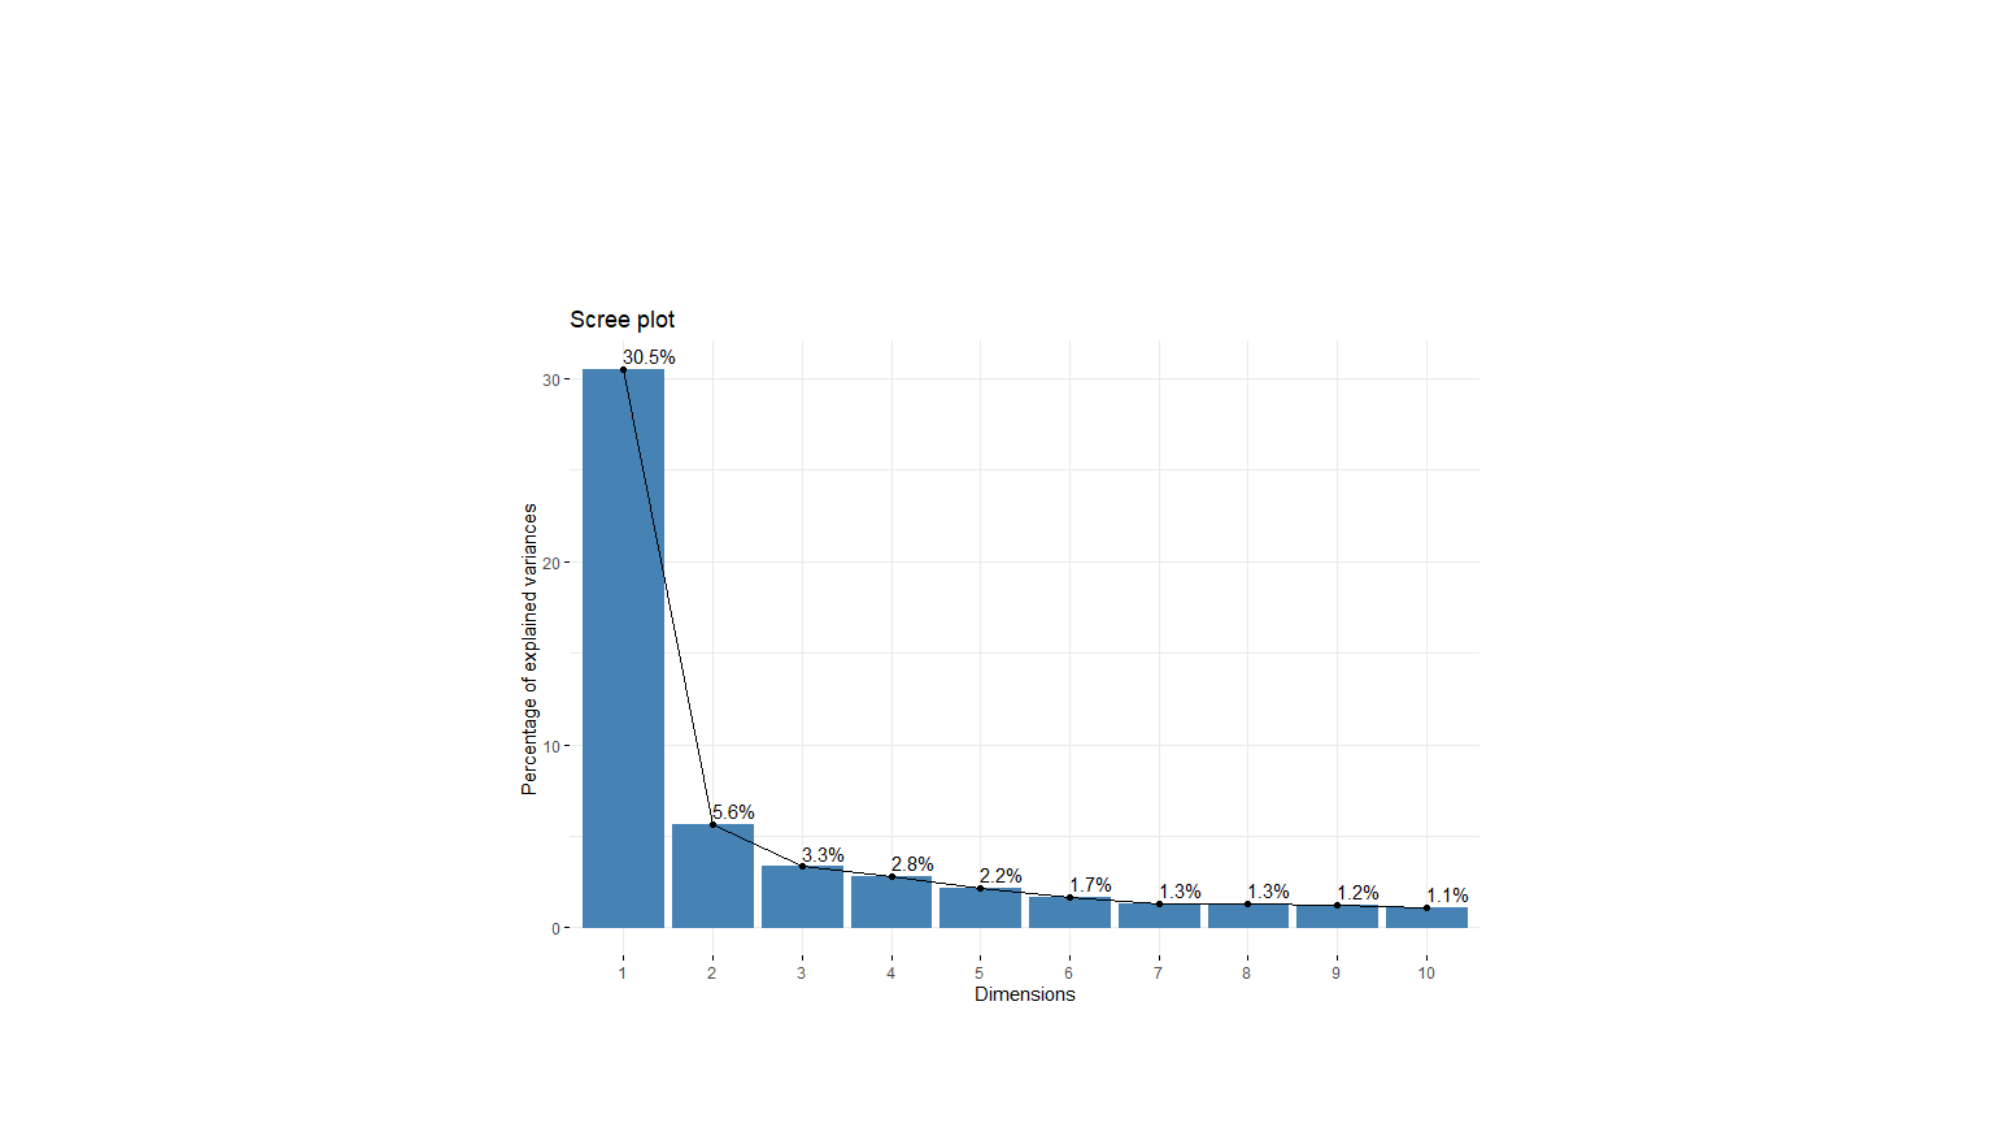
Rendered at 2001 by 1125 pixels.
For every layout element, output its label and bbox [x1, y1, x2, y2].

list [509, 299, 1490, 1014]
